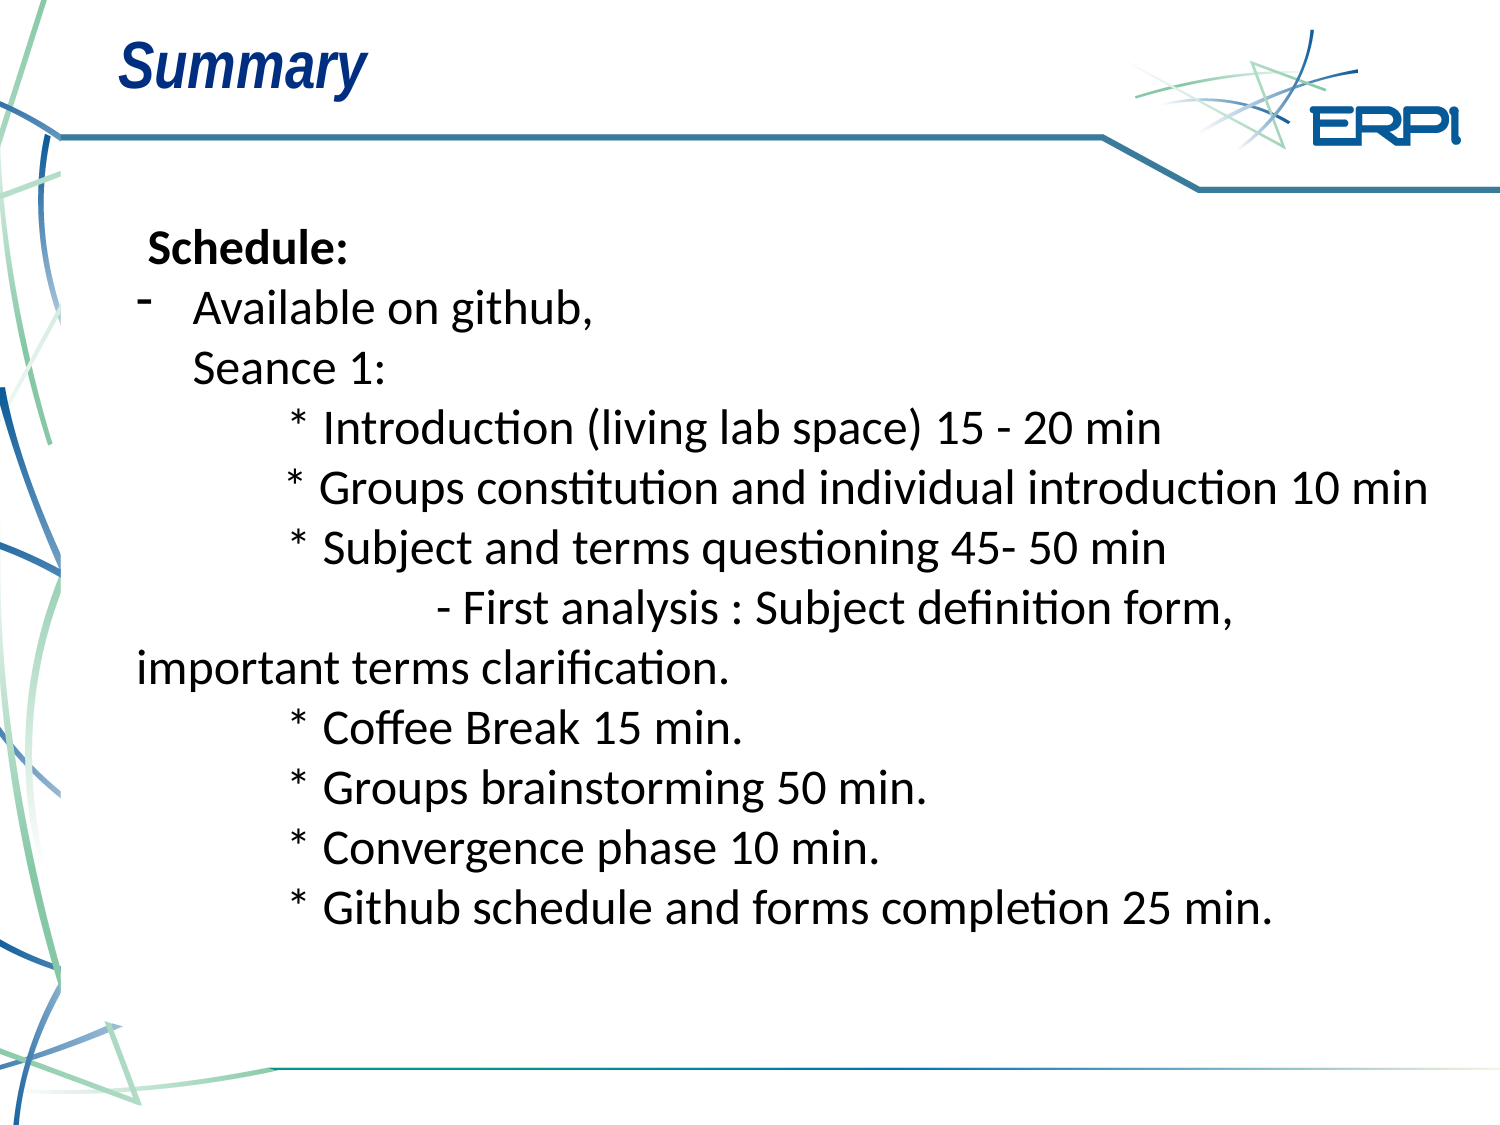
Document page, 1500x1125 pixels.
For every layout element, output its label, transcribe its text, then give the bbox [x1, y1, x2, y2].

picture [0, 0, 1500, 1125]
text_box Schedule: Available on github, Seance 1: * Introduction (living lab space) 15 - 20 min * Groups constitution and individual introduction 10 min * Subject and terms questioning 45- 50 min - First analysis : Subject definition form, important terms clarification. * Coffee Break 15 min. * Groups brainstorming 50 min. * Convergence phase 10 min. * Github schedule and forms completion 25 min. organisation 20 min [121, 206, 1463, 1125]
title Summary [103, 17, 1100, 118]
